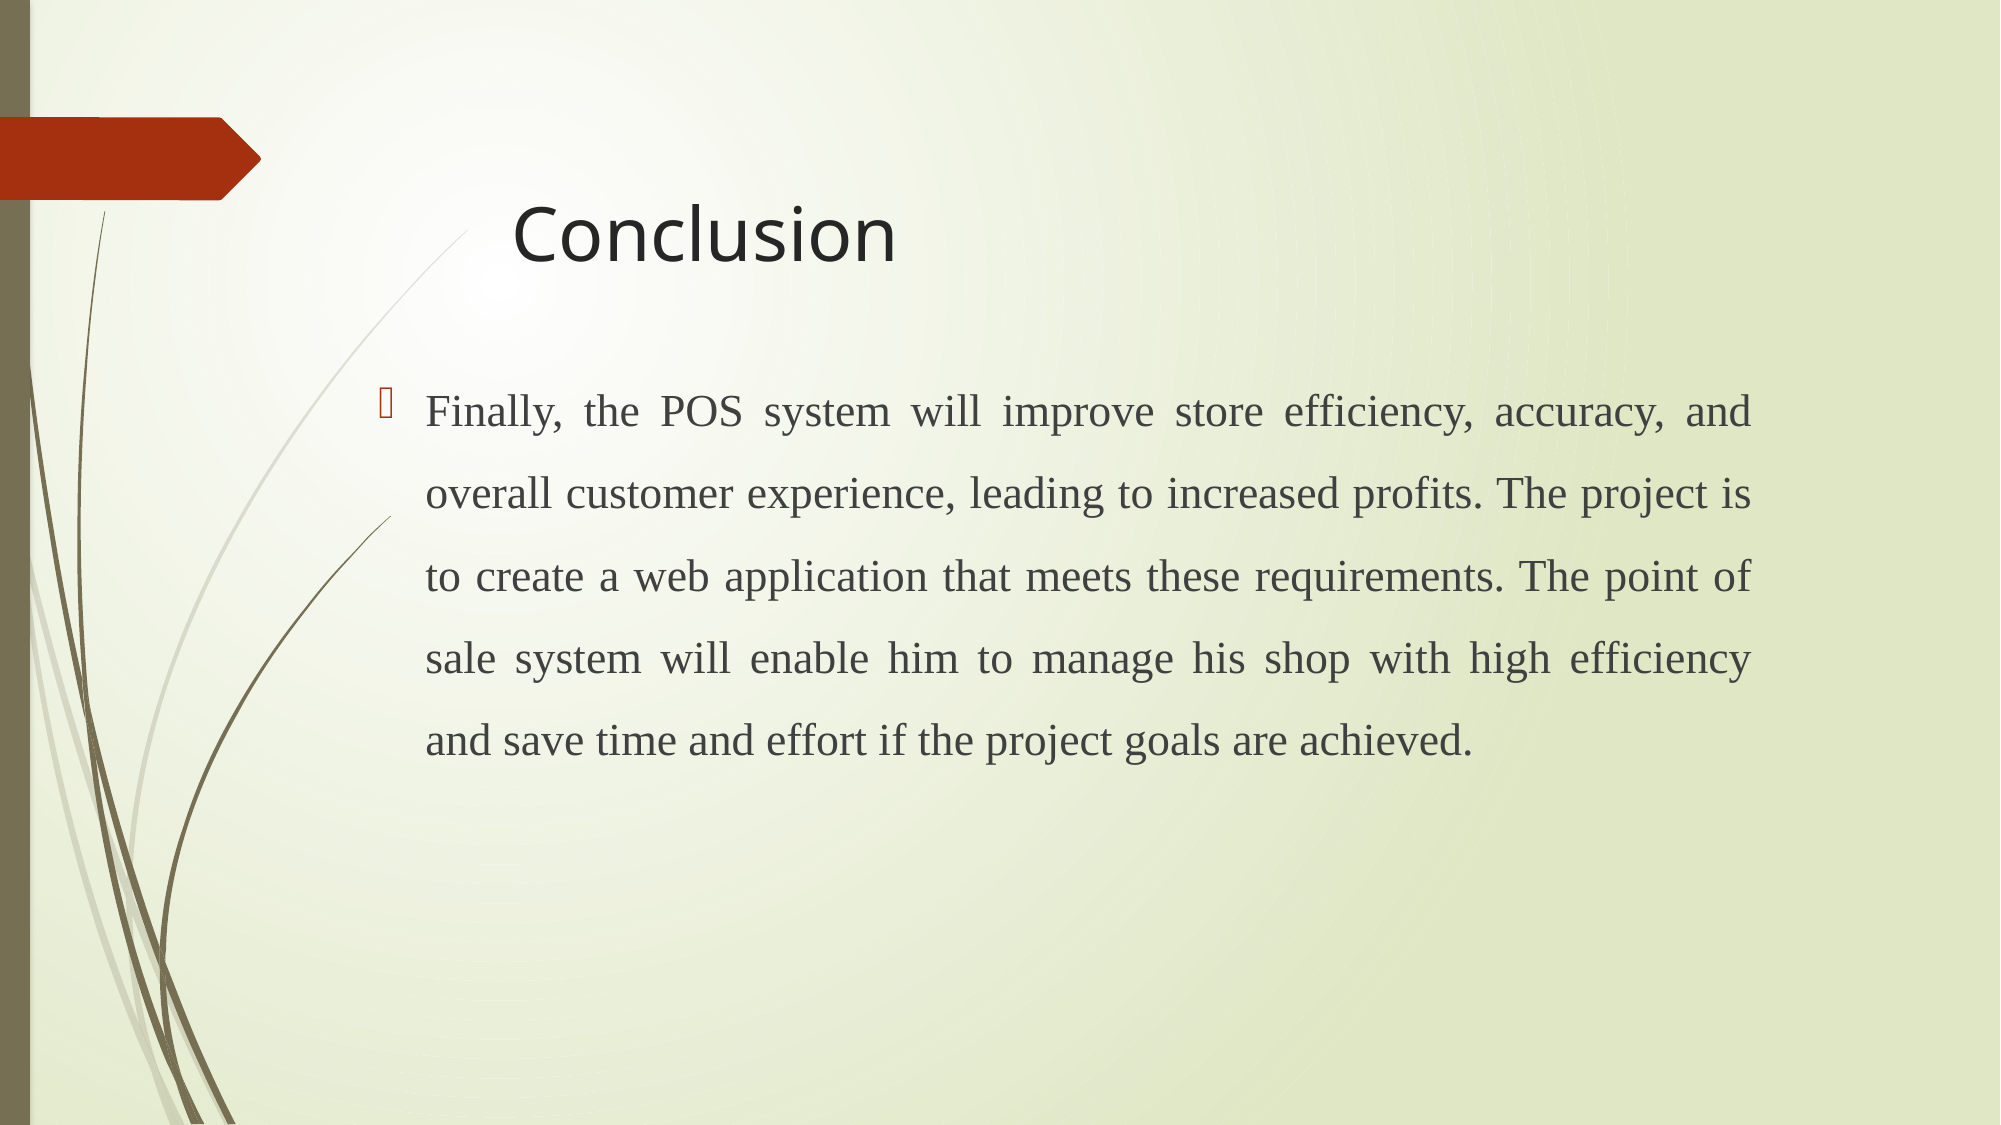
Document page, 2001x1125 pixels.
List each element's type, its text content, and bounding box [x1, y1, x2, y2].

list Finally, the POS system will improve store efficiency, accuracy, and overall customer experience, leading to increased profits. The project is to create a web application that meets these requirements. The point of sale system will enable him to manage his shop with high efficiency and save time and effort if the project goals are achieved. [328, 345, 1791, 994]
title Conclusion [346, 179, 1809, 305]
